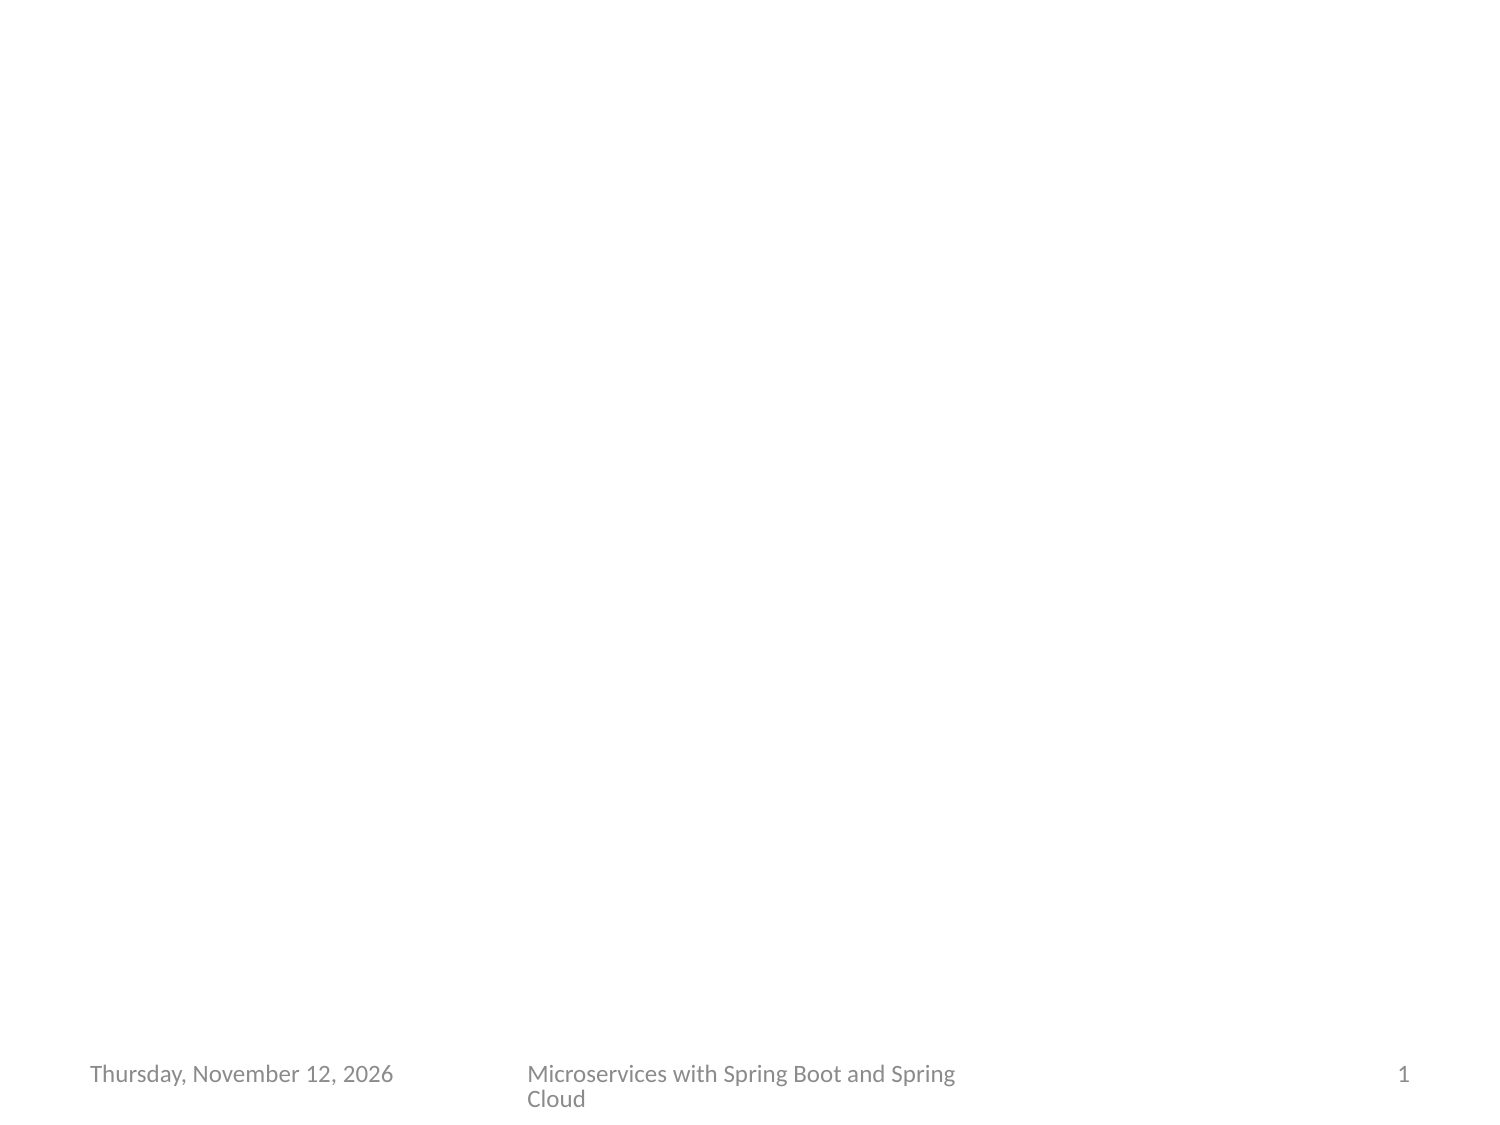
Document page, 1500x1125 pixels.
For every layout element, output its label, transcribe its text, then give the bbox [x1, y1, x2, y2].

slide_number 1 [1074, 1042, 1425, 1103]
footer Microservices with Spring Boot and Spring Cloud [512, 1042, 988, 1103]
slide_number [75, 1042, 425, 1103]
